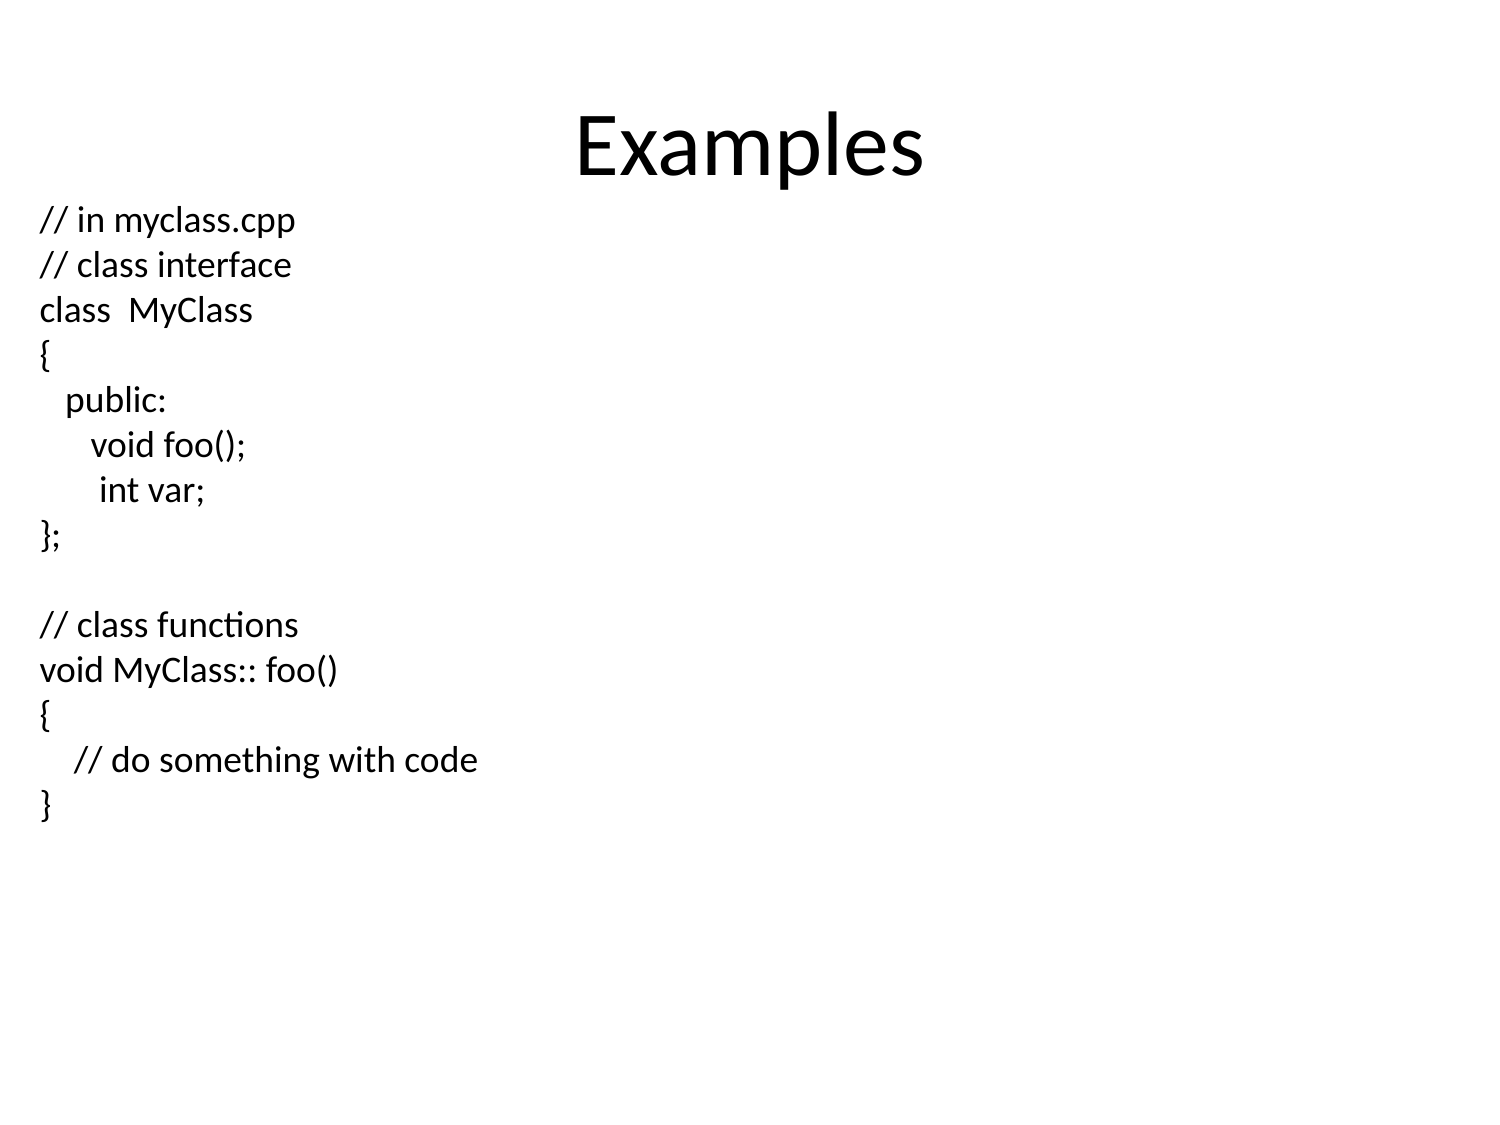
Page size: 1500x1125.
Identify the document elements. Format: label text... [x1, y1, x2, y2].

text_box // in myclass.cpp // class interface class MyClass { public: void foo(); int var; }; // class functions void MyClass:: foo() { // do something with code } [24, 187, 763, 833]
title Examples [75, 45, 1425, 233]
